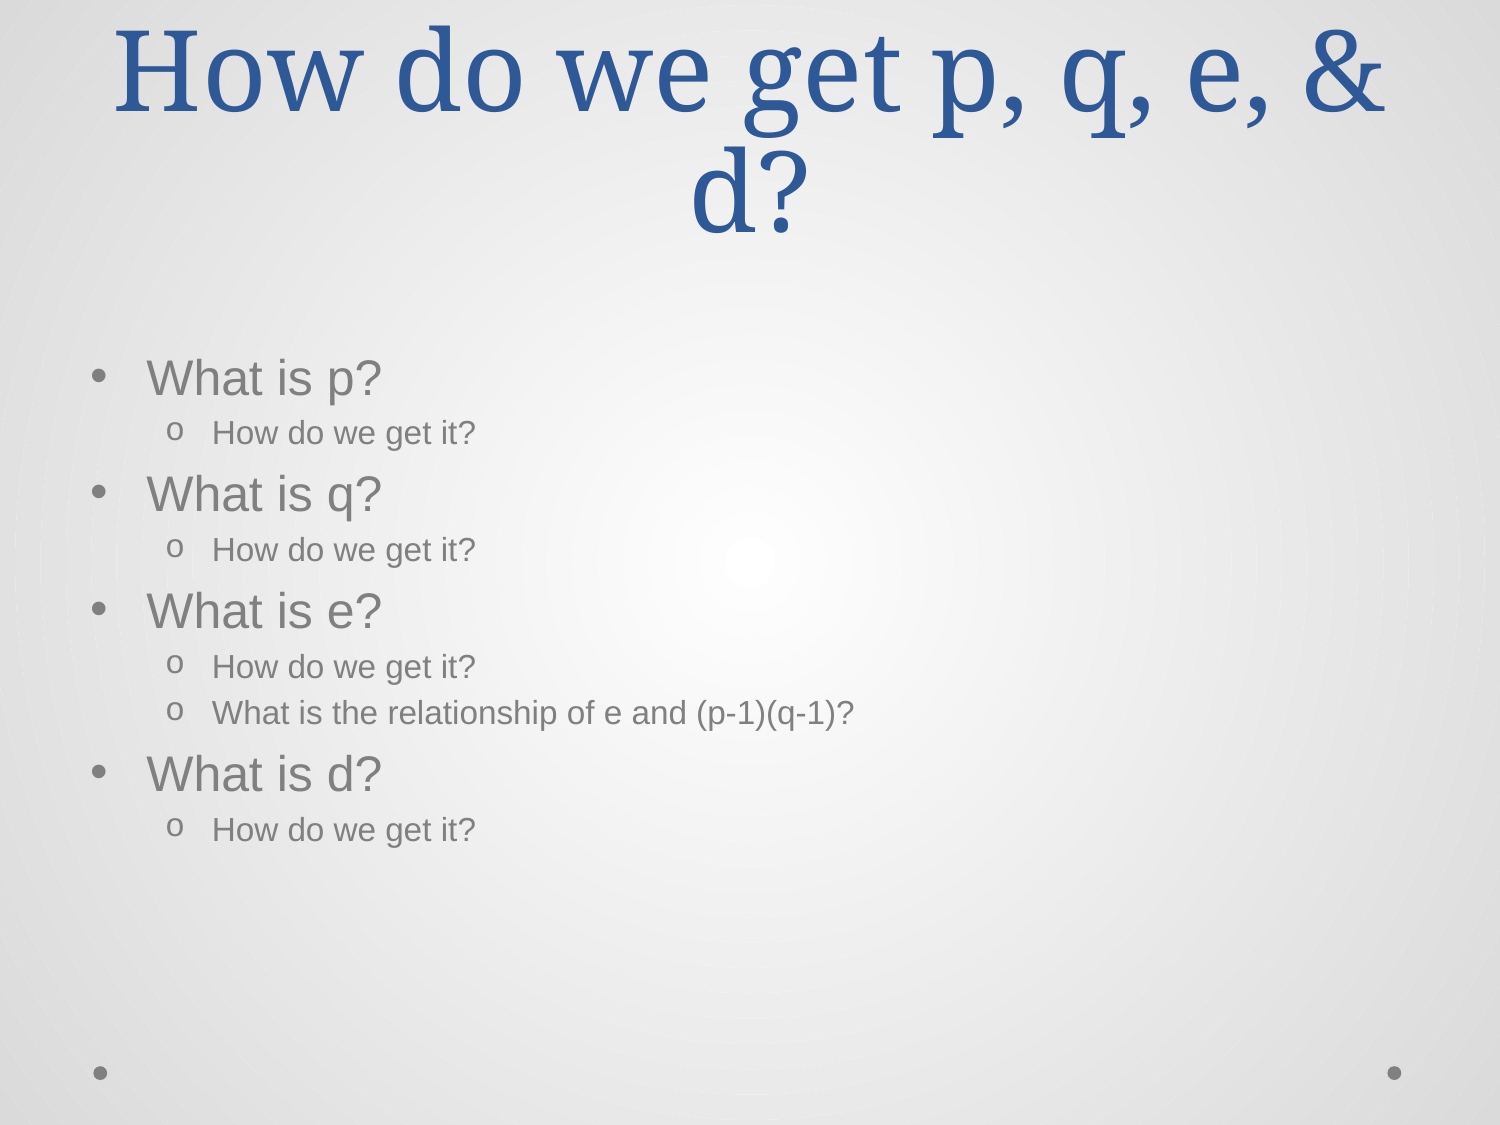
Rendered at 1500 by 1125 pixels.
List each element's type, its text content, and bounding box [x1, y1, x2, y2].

title How do we get p, q, e, & d? [75, 0, 1425, 263]
list What is p? How do we get it? What is q? How do we get it? What is e? How do we get it? What is the relationship of e and (p-1)(q-1)? What is d? How do we get it? [75, 337, 1425, 1005]
